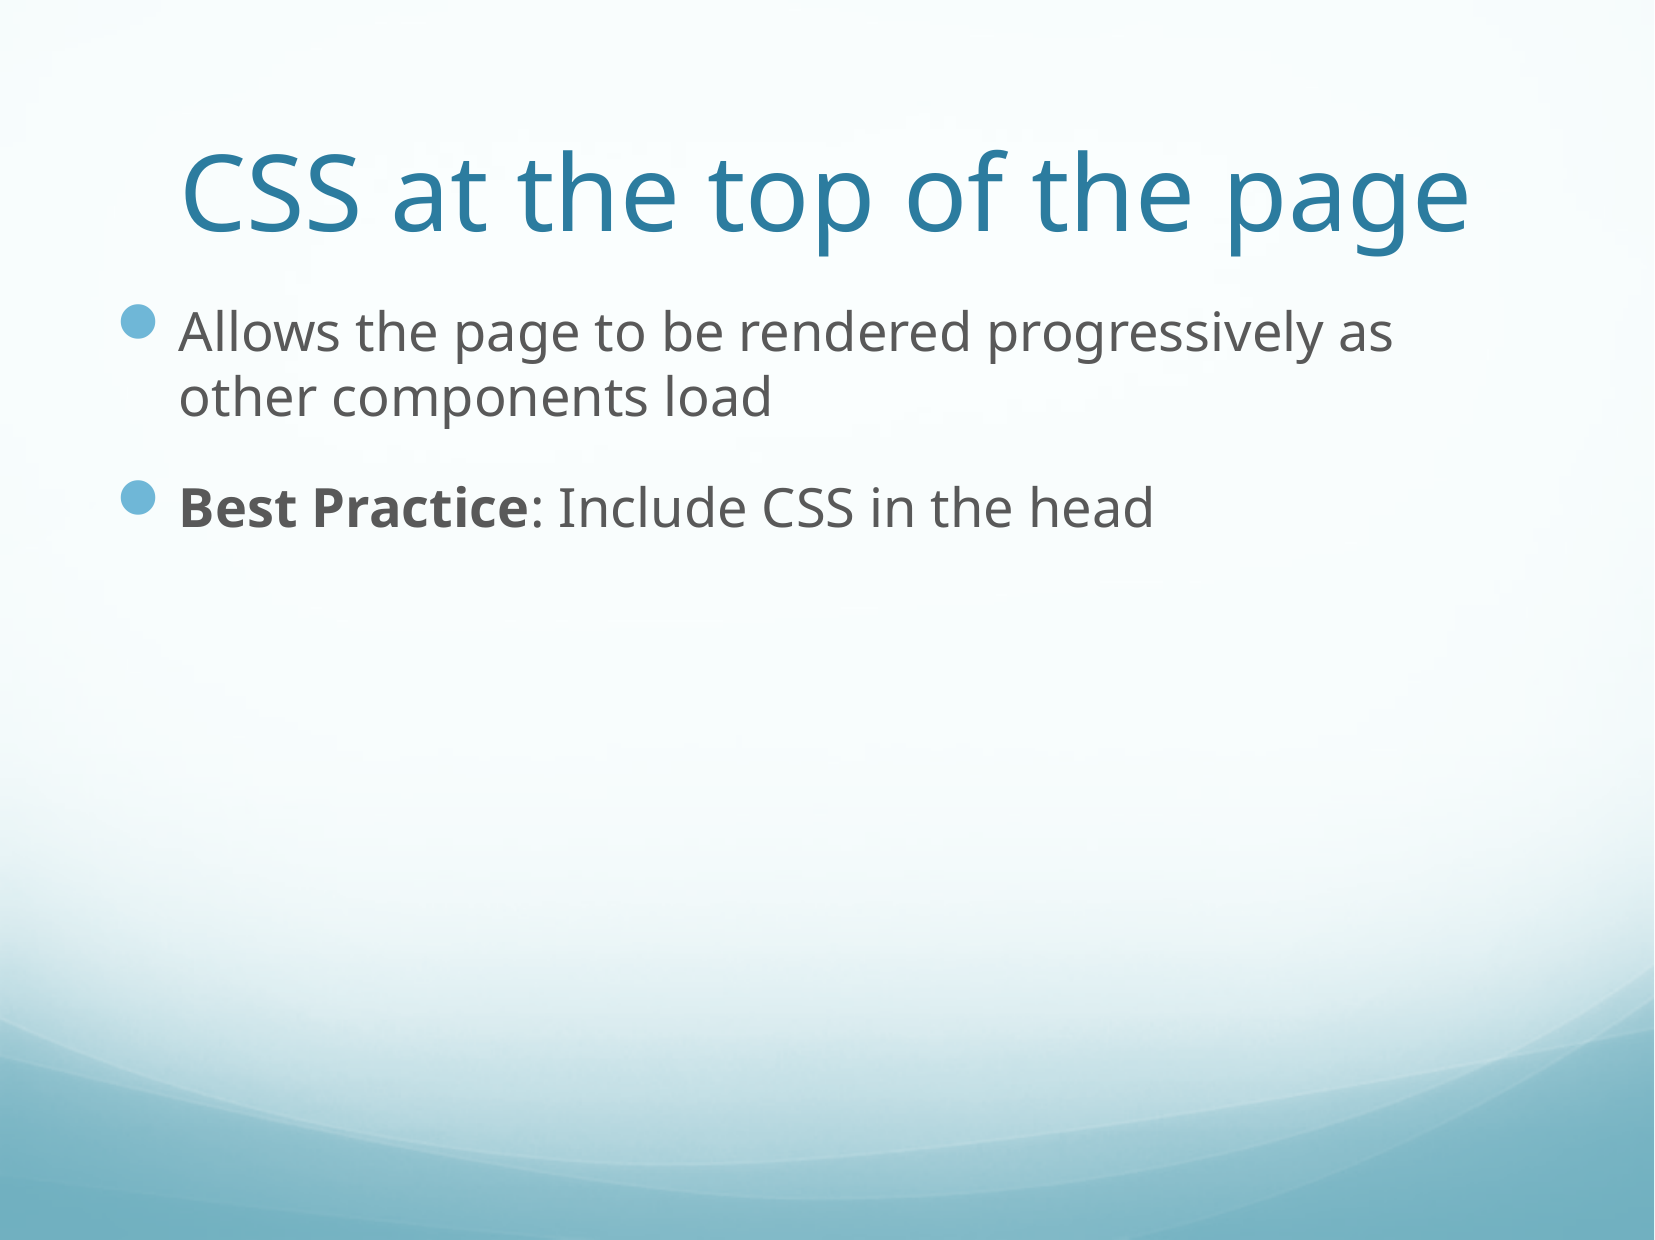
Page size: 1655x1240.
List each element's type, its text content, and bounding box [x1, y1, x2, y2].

list Allows the page to be rendered progressively as other components load Best Practice: Include CSS in the head [99, 289, 1555, 1075]
title CSS at the top of the page [99, 19, 1555, 262]
